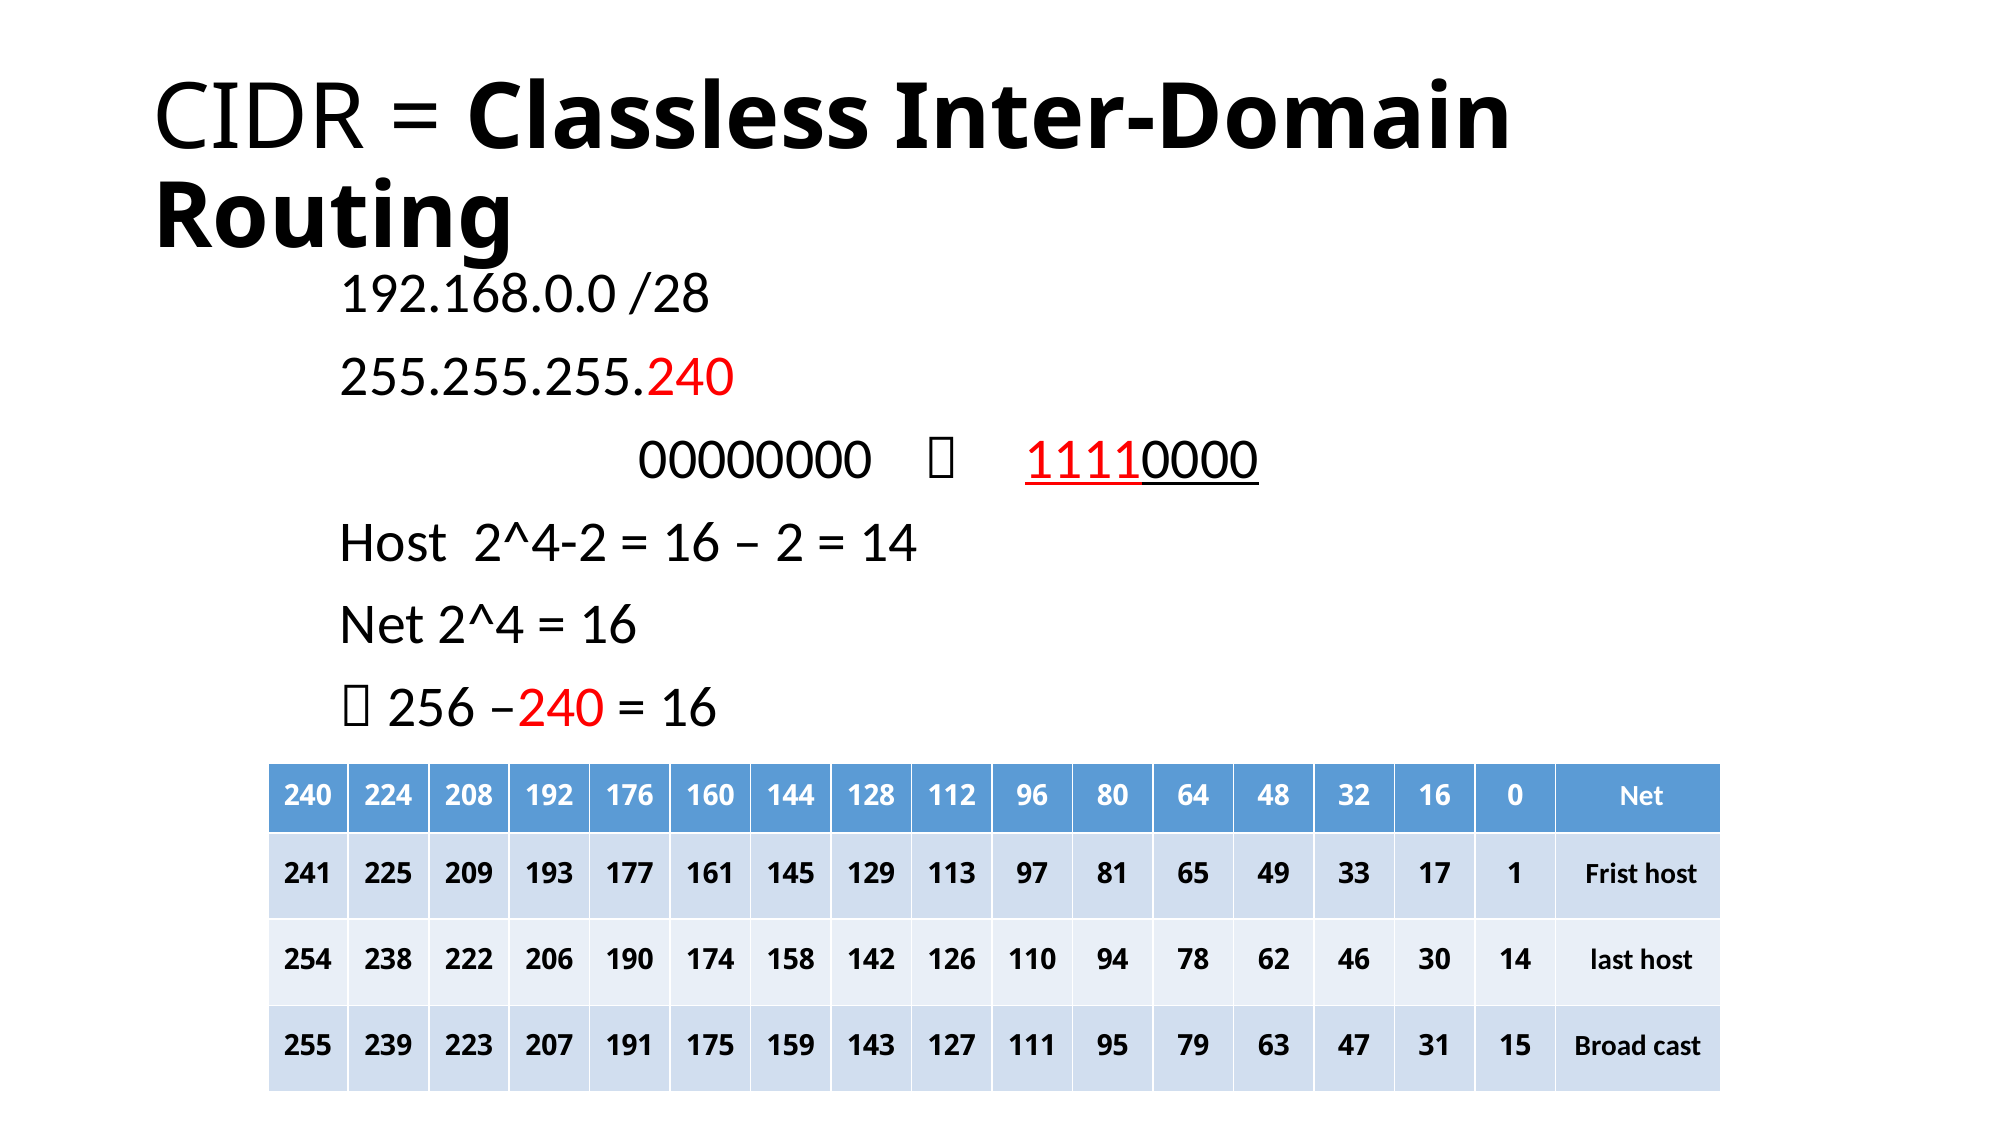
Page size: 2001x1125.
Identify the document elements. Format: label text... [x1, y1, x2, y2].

table_cell 49 [1234, 834, 1313, 918]
table_header 208 [430, 764, 508, 832]
table_header 192 [510, 764, 589, 832]
table_header 112 [912, 764, 991, 832]
table_cell 17 [1395, 834, 1474, 918]
table_header 16 [1395, 764, 1474, 832]
table_cell 95 [1073, 1006, 1152, 1091]
table_cell 143 [832, 1006, 911, 1091]
table_cell 47 [1315, 1006, 1394, 1091]
table_cell 129 [832, 834, 911, 918]
table_cell 207 [510, 1006, 589, 1091]
table_cell 79 [1154, 1006, 1233, 1091]
table_cell 145 [751, 834, 830, 918]
table_header 96 [993, 764, 1072, 832]
table_header 48 [1234, 764, 1313, 832]
table_cell 97 [993, 834, 1072, 918]
table_header 240 [269, 764, 347, 832]
table_cell 46 [1315, 920, 1394, 1005]
table_cell 174 [671, 920, 750, 1005]
table_cell 159 [751, 1006, 830, 1091]
table_header 160 [671, 764, 750, 832]
table_cell 222 [430, 920, 508, 1005]
table_header 80 [1073, 764, 1152, 832]
table_cell 206 [510, 920, 589, 1005]
table_cell 1 [1476, 834, 1555, 918]
table_header 128 [832, 764, 911, 832]
table_cell 31 [1395, 1006, 1474, 1091]
table_cell 81 [1073, 834, 1152, 918]
table_cell 126 [912, 920, 991, 1005]
table_cell 62 [1234, 920, 1313, 1005]
table_header 64 [1154, 764, 1233, 832]
table_cell Broad cast [1556, 1006, 1720, 1091]
table_cell 239 [349, 1006, 428, 1091]
table_cell 33 [1315, 834, 1394, 918]
table_header 0 [1476, 764, 1555, 832]
table_header 144 [751, 764, 830, 832]
table_cell 65 [1154, 834, 1233, 918]
table_cell Frist host [1556, 834, 1720, 918]
table_cell 193 [510, 834, 589, 918]
table_header 176 [590, 764, 669, 832]
table_cell 238 [349, 920, 428, 1005]
table_cell 177 [590, 834, 669, 918]
table_cell 78 [1154, 920, 1233, 1005]
table_header Net [1556, 764, 1720, 832]
table_cell 161 [671, 834, 750, 918]
table_cell 15 [1476, 1006, 1555, 1091]
table_cell 94 [1073, 920, 1152, 1005]
table_cell 63 [1234, 1006, 1313, 1091]
table_header 32 [1315, 764, 1394, 832]
list 192.168.0.0 /28 255.255.255.240 00000000  11110000 Host 2^4-2 = 16 – 2 = 14 Net 2^4 = 16  256 –240 = 16 [324, 255, 1675, 752]
table_header 224 [349, 764, 428, 832]
table_cell 190 [590, 920, 669, 1005]
title CIDR = Classless Inter-Domain Routing [137, 59, 1863, 278]
table_cell 175 [671, 1006, 750, 1091]
table_cell 254 [269, 920, 347, 1005]
table_cell 241 [269, 834, 347, 918]
table_cell 142 [832, 920, 911, 1005]
table_cell 111 [993, 1006, 1072, 1091]
table_cell 255 [269, 1006, 347, 1091]
table_cell 113 [912, 834, 991, 918]
table_cell 30 [1395, 920, 1474, 1005]
table_cell 191 [590, 1006, 669, 1091]
table_cell 110 [993, 920, 1072, 1005]
table_cell 225 [349, 834, 428, 918]
table_cell 158 [751, 920, 830, 1005]
table_cell 127 [912, 1006, 991, 1091]
table_cell 14 [1476, 920, 1555, 1005]
table_cell last host [1556, 920, 1720, 1005]
table_cell 209 [430, 834, 508, 918]
table_cell 223 [430, 1006, 508, 1091]
